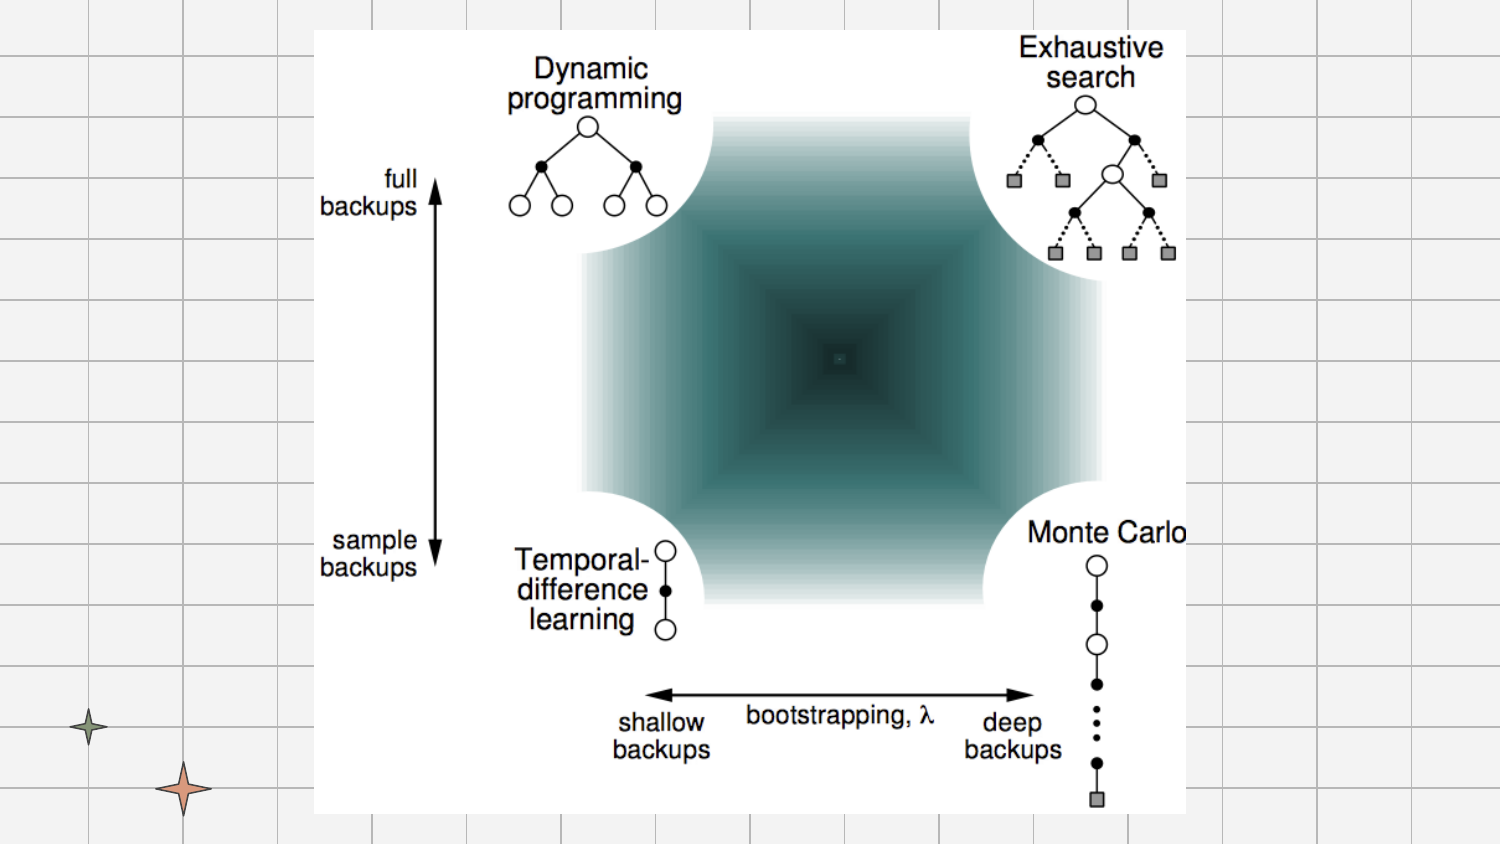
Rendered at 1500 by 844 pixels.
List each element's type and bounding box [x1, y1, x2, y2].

picture [314, 30, 1186, 814]
